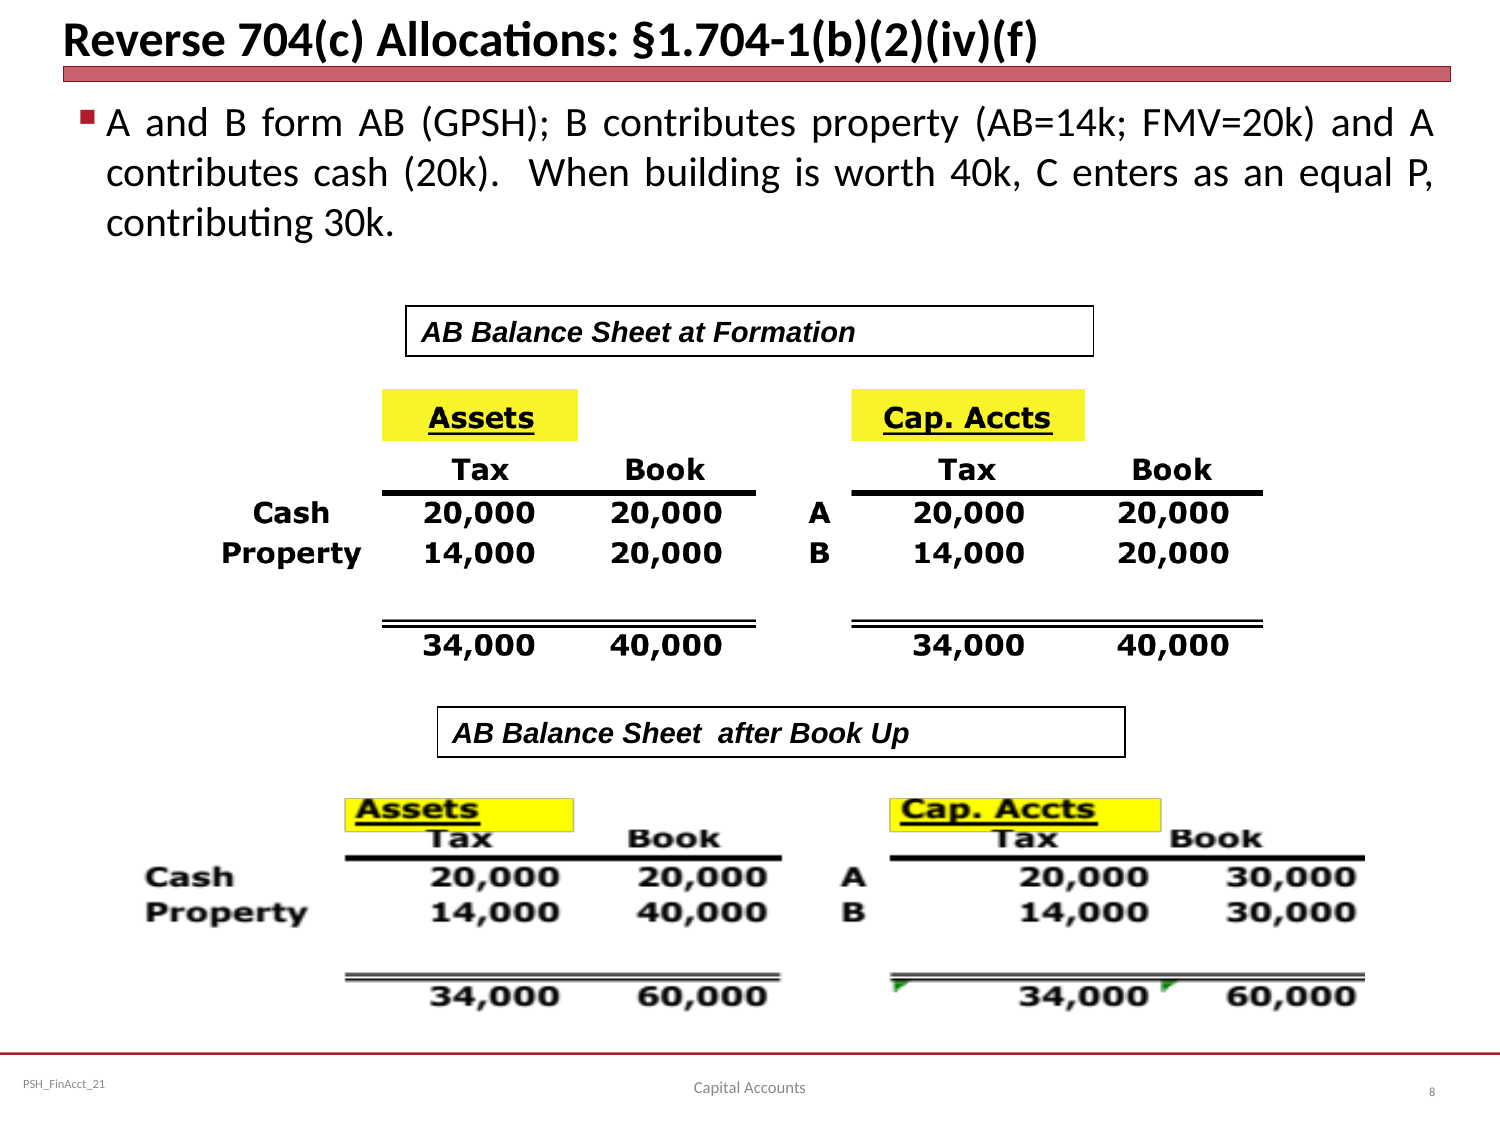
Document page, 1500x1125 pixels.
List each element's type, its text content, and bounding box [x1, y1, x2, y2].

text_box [134, 797, 1366, 1014]
title Reverse 704(c) Allocations: §1.704-1(b)(2)(iv)(f) [62, 6, 1451, 67]
footer Capital Accounts [512, 1056, 988, 1117]
slide_number 8 [1375, 1061, 1451, 1122]
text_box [199, 386, 1263, 668]
list A and B form AB (GPSH); B contributes property (AB=14k; FMV=20k) and A contributes cash (20k). When building is worth 40k, C enters as an equal P, contributing 30k. [63, 87, 1451, 1041]
text_box AB Balance Sheet at Formation [406, 306, 1094, 356]
text_box AB Balance Sheet after Book Up [437, 707, 1125, 757]
